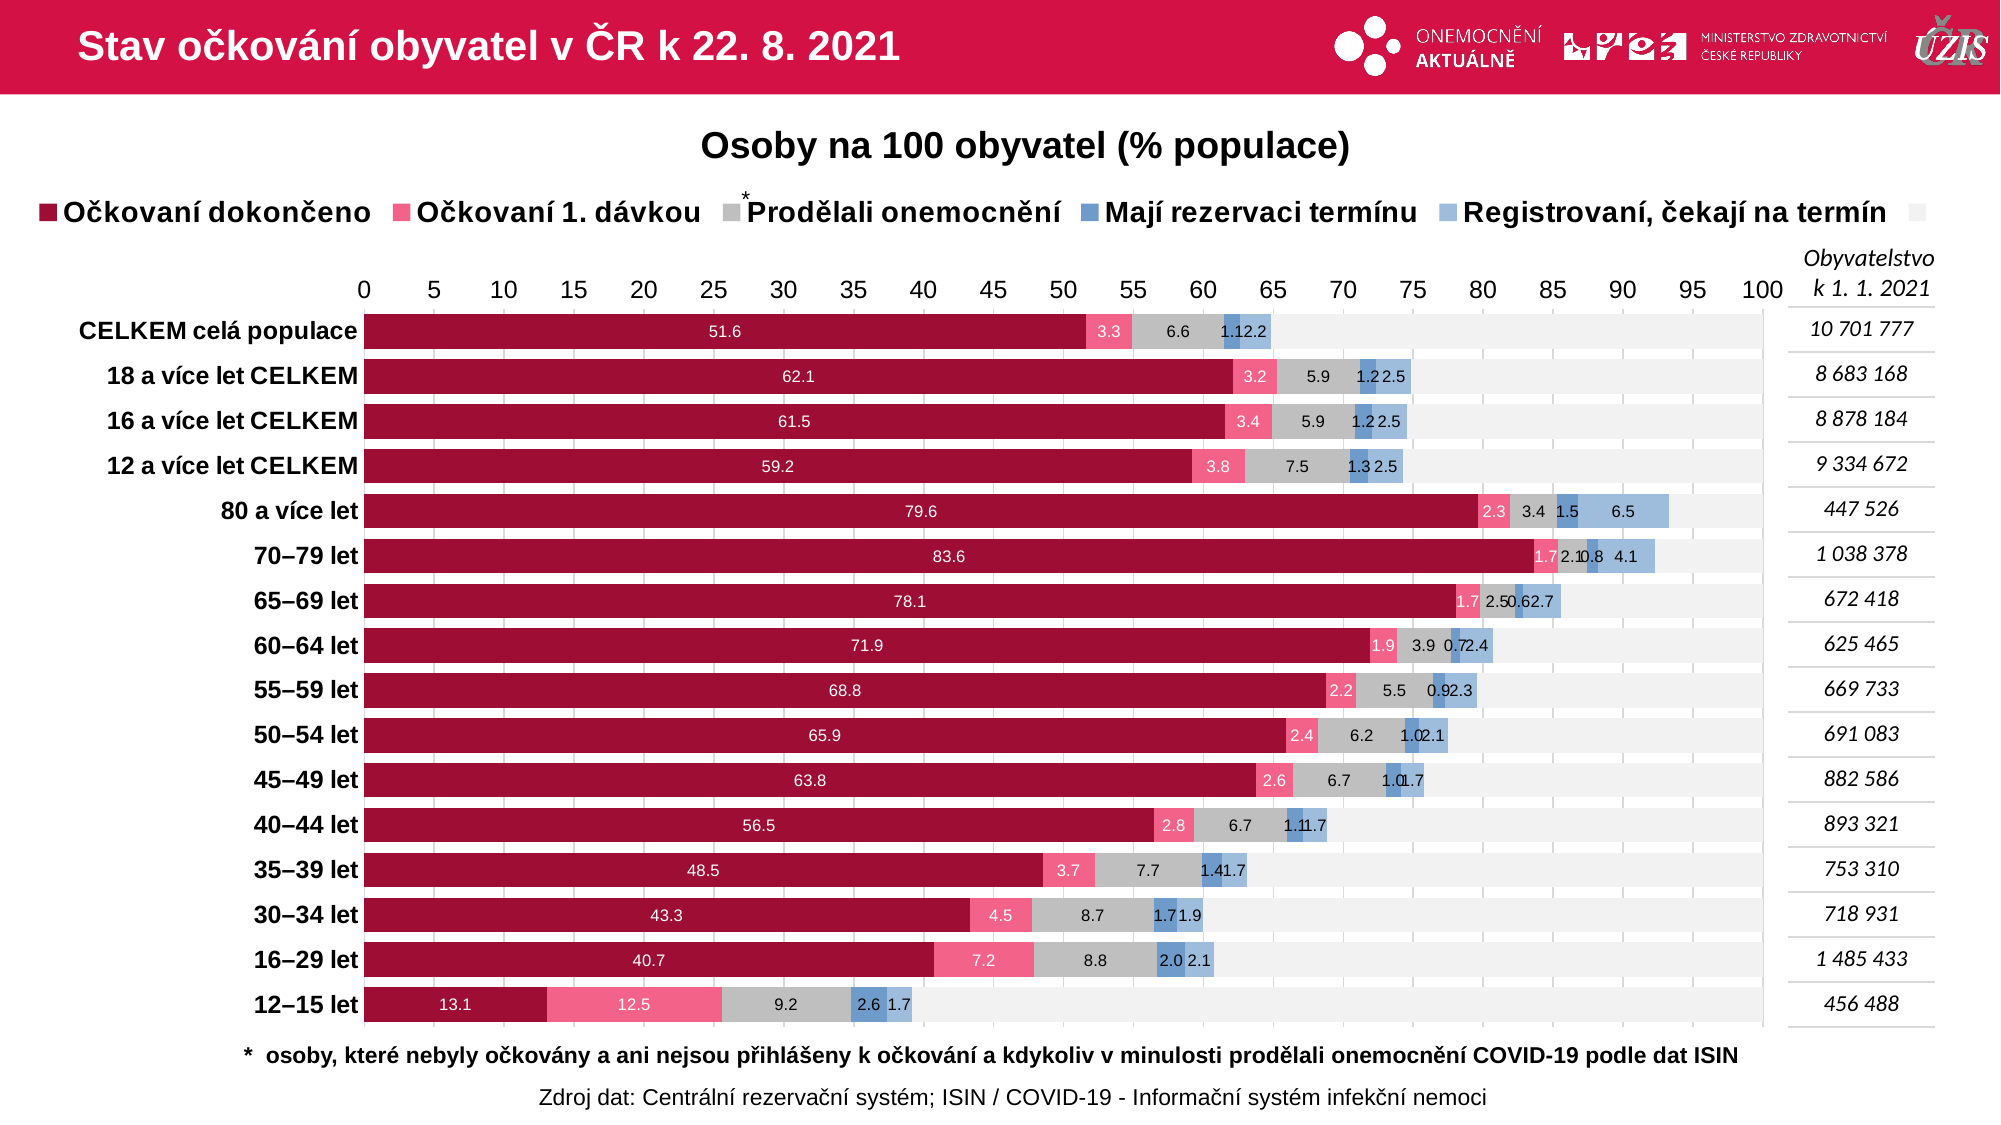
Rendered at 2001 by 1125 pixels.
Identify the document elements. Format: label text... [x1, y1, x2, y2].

picture [1563, 31, 1888, 60]
title Stav očkování obyvatel v ČR k 22. 8. 2021 [62, 0, 1144, 95]
picture [1915, 15, 1989, 66]
text_box Zdroj dat: Centrální rezervační systém; ISIN / COVID-19 - Informační systém infekční nemoci [523, 1075, 1503, 1118]
chart [21, 115, 1964, 1072]
picture [1334, 16, 1542, 76]
